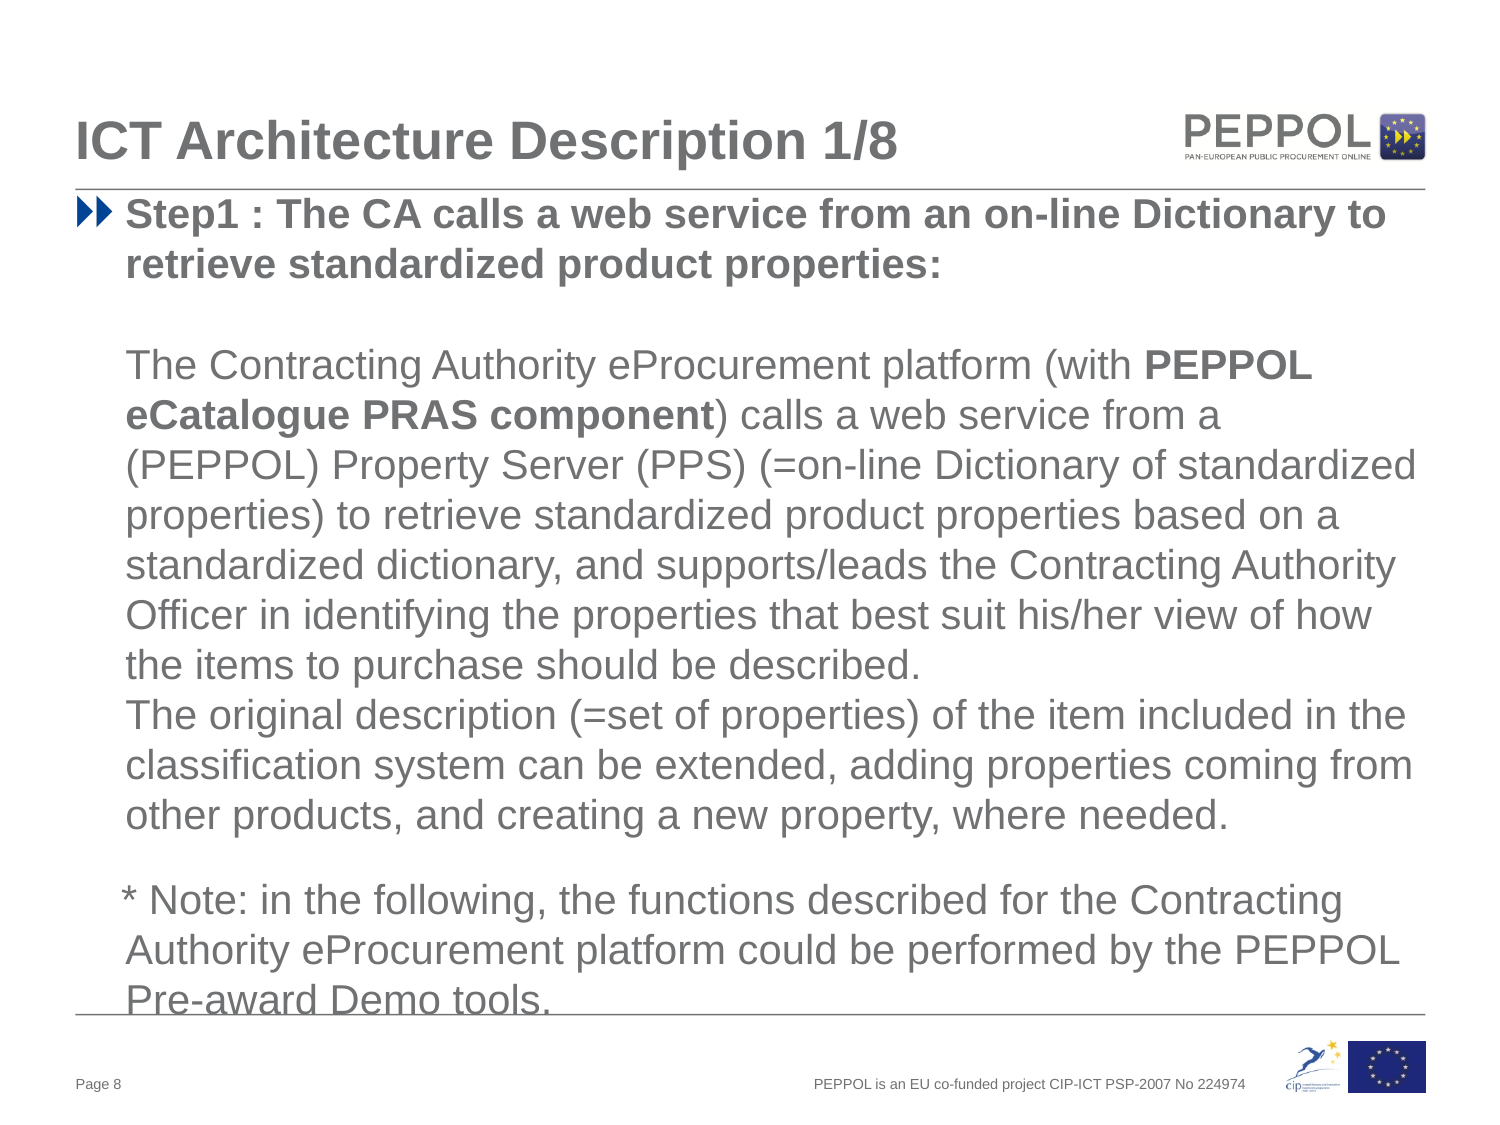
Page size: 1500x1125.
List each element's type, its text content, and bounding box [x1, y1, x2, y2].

list Step1 : The CA calls a web service from an on-line Dictionary to retrieve standardized product properties: The Contracting Authority eProcurement platform (with PEPPOL eCatalogue PRAS component) calls a web service from a (PEPPOL) Property Server (PPS) (=on-line Dictionary of standardized properties) to retrieve standardized product properties based on a standardized dictionary, and supports/leads the Contracting Authority Officer in identifying the properties that best suit his/her view of how the items to purchase should be described. The original description (=set of properties) of the item included in the classification system can be extended, adding properties coming from other products, and creating a new property, where needed. * Note: in the following, the functions described for the Contracting Authority eProcurement platform could be performed by the PEPPOL Pre-award Demo tools. [75, 187, 1426, 1125]
picture [1178, 106, 1432, 167]
title ICT Architecture Description 1/8 [75, 105, 1085, 171]
picture [75, 194, 111, 230]
